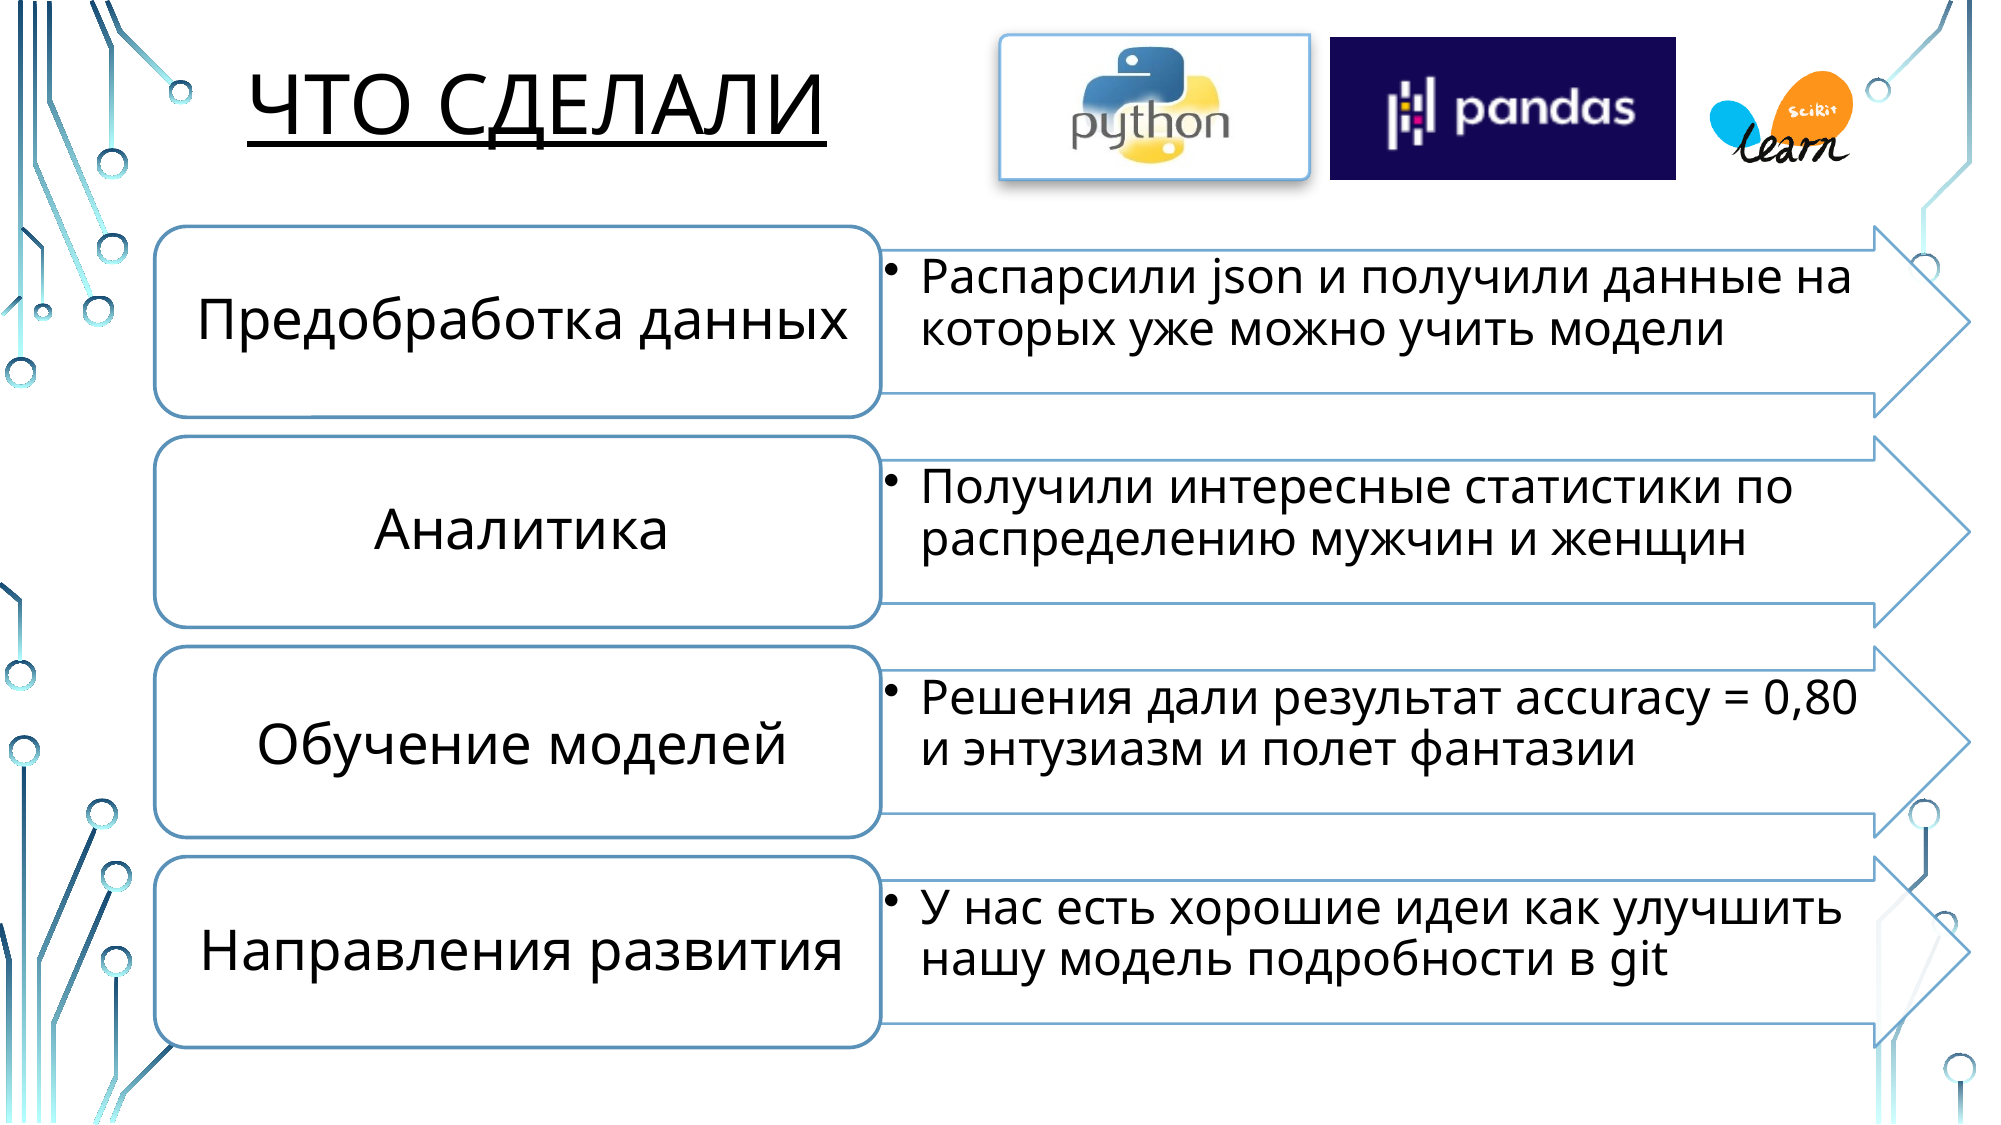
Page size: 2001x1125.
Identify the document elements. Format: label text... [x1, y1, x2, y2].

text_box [154, 225, 1971, 1049]
picture [1329, 37, 1676, 180]
picture [1706, 37, 1855, 185]
title Что сделали [231, 12, 1000, 203]
picture [999, 34, 1310, 180]
